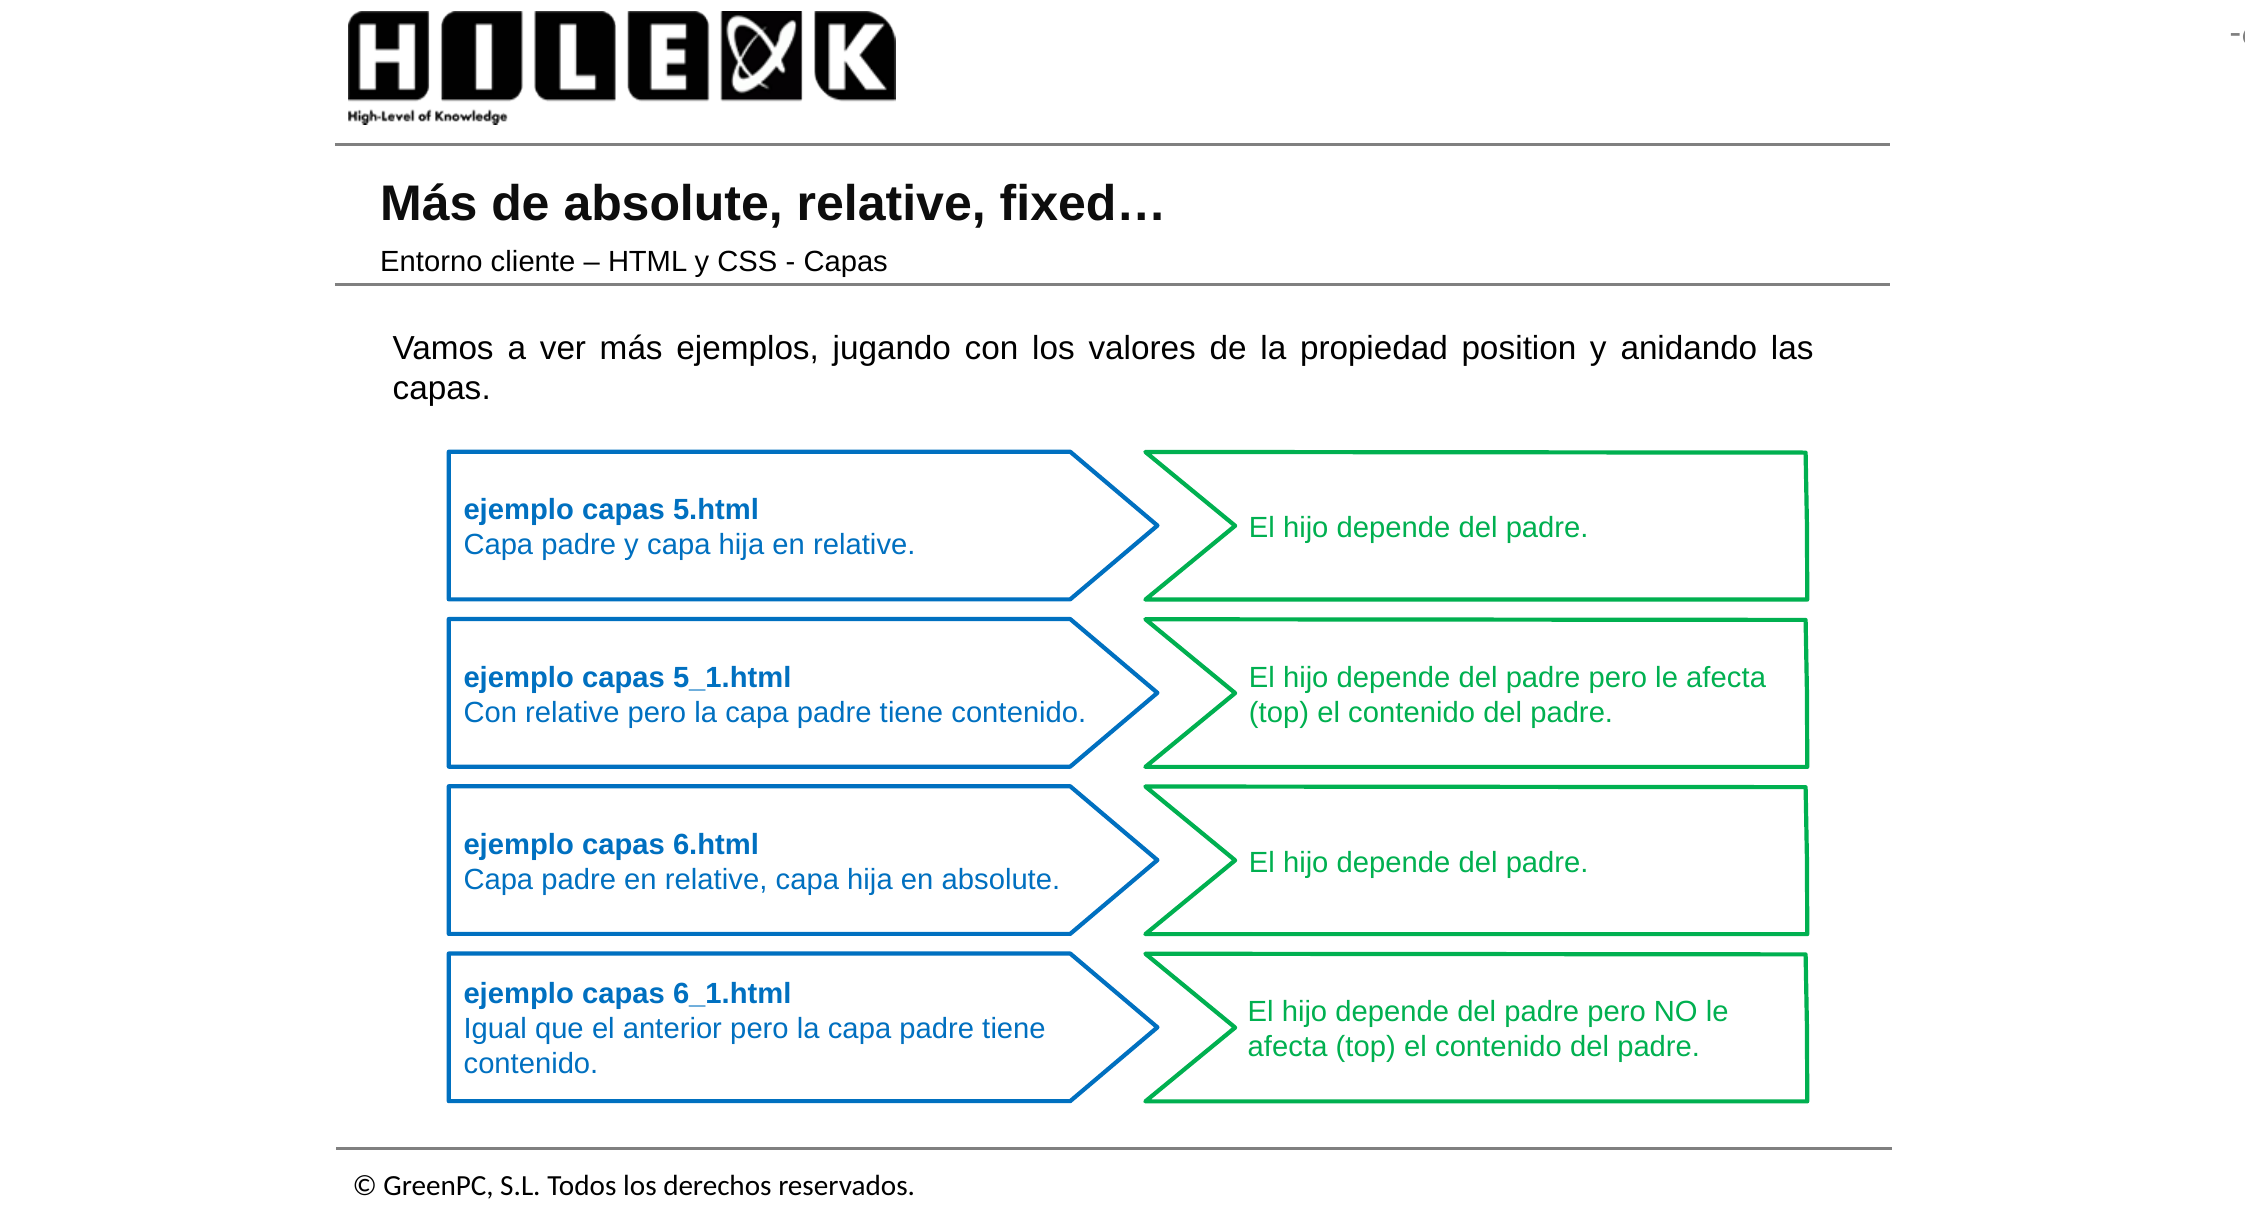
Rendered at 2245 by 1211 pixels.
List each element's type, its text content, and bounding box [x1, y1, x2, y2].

text_box El hijo depende del padre. [1143, 449, 1810, 602]
text_box ejemplo capas 6_1.html Igual que el anterior pero la capa padre tiene contenido. [446, 951, 1160, 1104]
list Entorno cliente – HTML y CSS - Capas [360, 231, 1501, 288]
text_box El hijo depende del padre pero le afecta (top) el contenido del padre. [1143, 617, 1810, 769]
text_box ejemplo capas 6.html Capa padre en relative, capa hija en absolute. [446, 784, 1160, 936]
title Más de absolute, relative, fixed… [360, 159, 1879, 241]
text_box El hijo depende del padre pero NO le afecta (top) el contenido del padre. [1143, 951, 1810, 1104]
text_box Vamos a ver más ejemplos, jugando con los valores de la propiedad position y anidando las capas. [377, 319, 1831, 414]
text_box ejemplo capas 5_1.html Con relative pero la capa padre tiene contenido. [446, 616, 1160, 769]
text_box El hijo depende del padre. [1143, 784, 1810, 937]
text_box ejemplo capas 5.html Capa padre y capa hija en relative. [446, 449, 1160, 602]
picture [348, 11, 896, 125]
